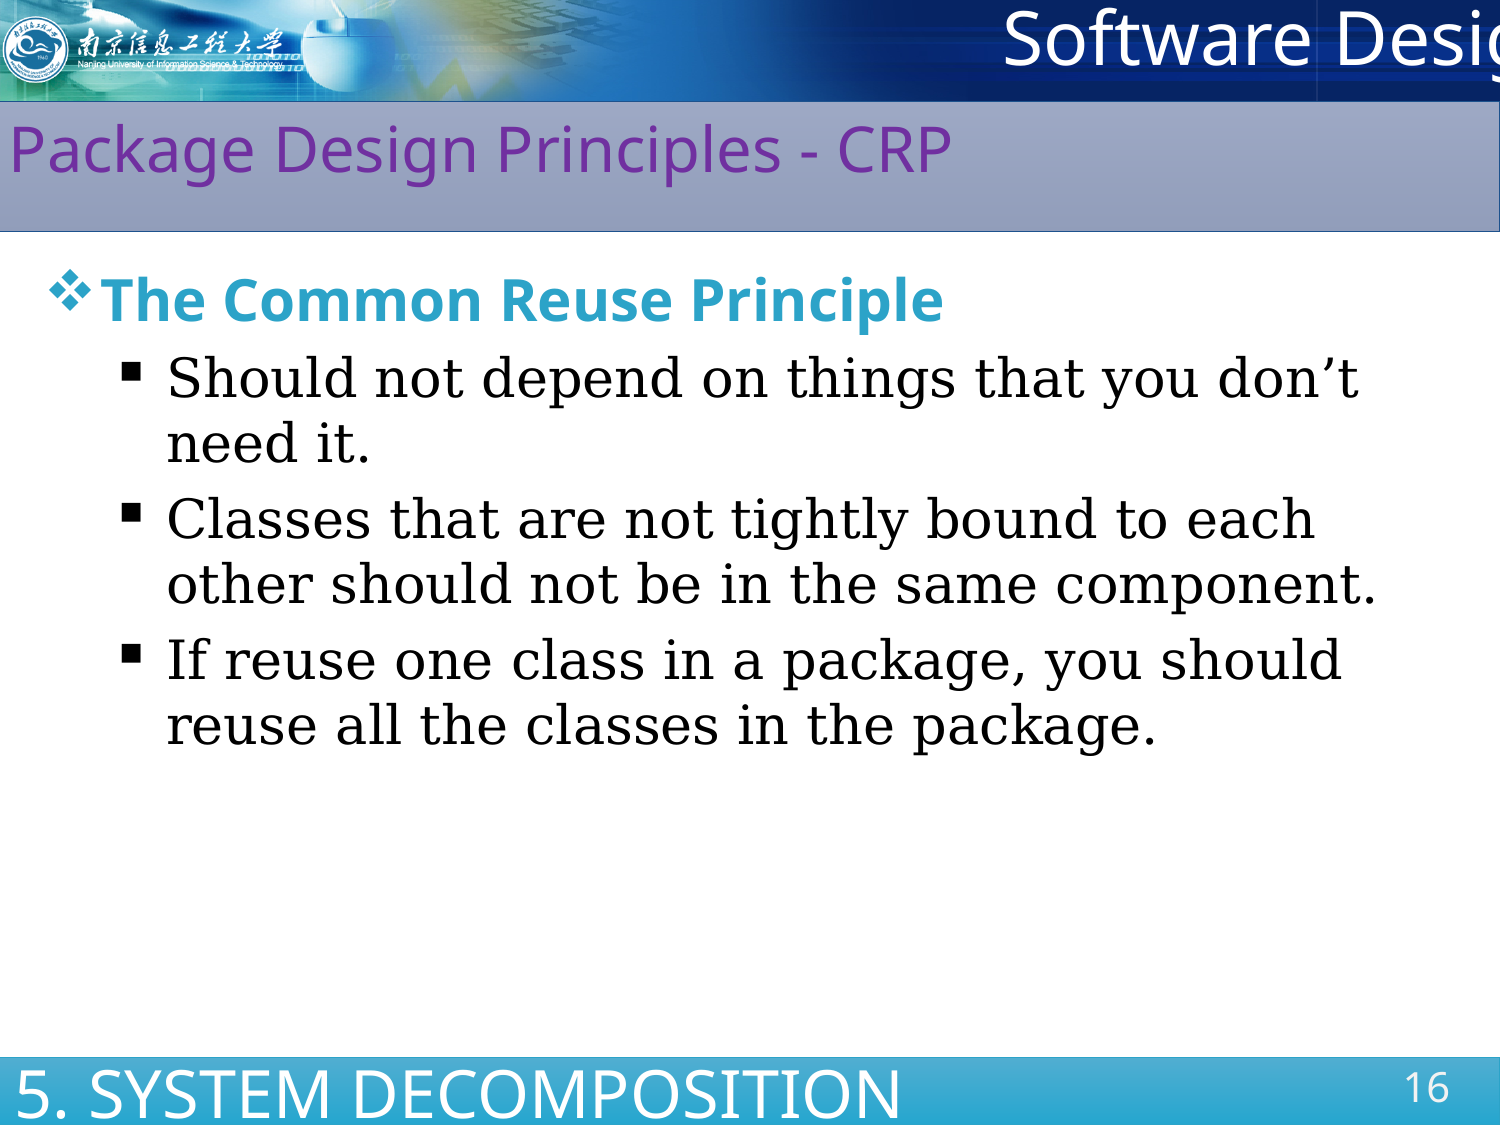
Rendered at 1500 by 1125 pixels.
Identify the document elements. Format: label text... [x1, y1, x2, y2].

picture [1496, 33, 1500, 57]
text_box 5. SYSTEM DECOMPOSITION [0, 1044, 1034, 1125]
list The Common Reuse Principle Should not depend on things that you don’t need it. Classes that are not tightly bound to each other should not be in the same component. If reuse one class in a package, you should reuse all the classes in the package. [29, 255, 1471, 970]
text_box Package Design Principles - CRP [0, 101, 1500, 232]
picture [0, 0, 1500, 101]
